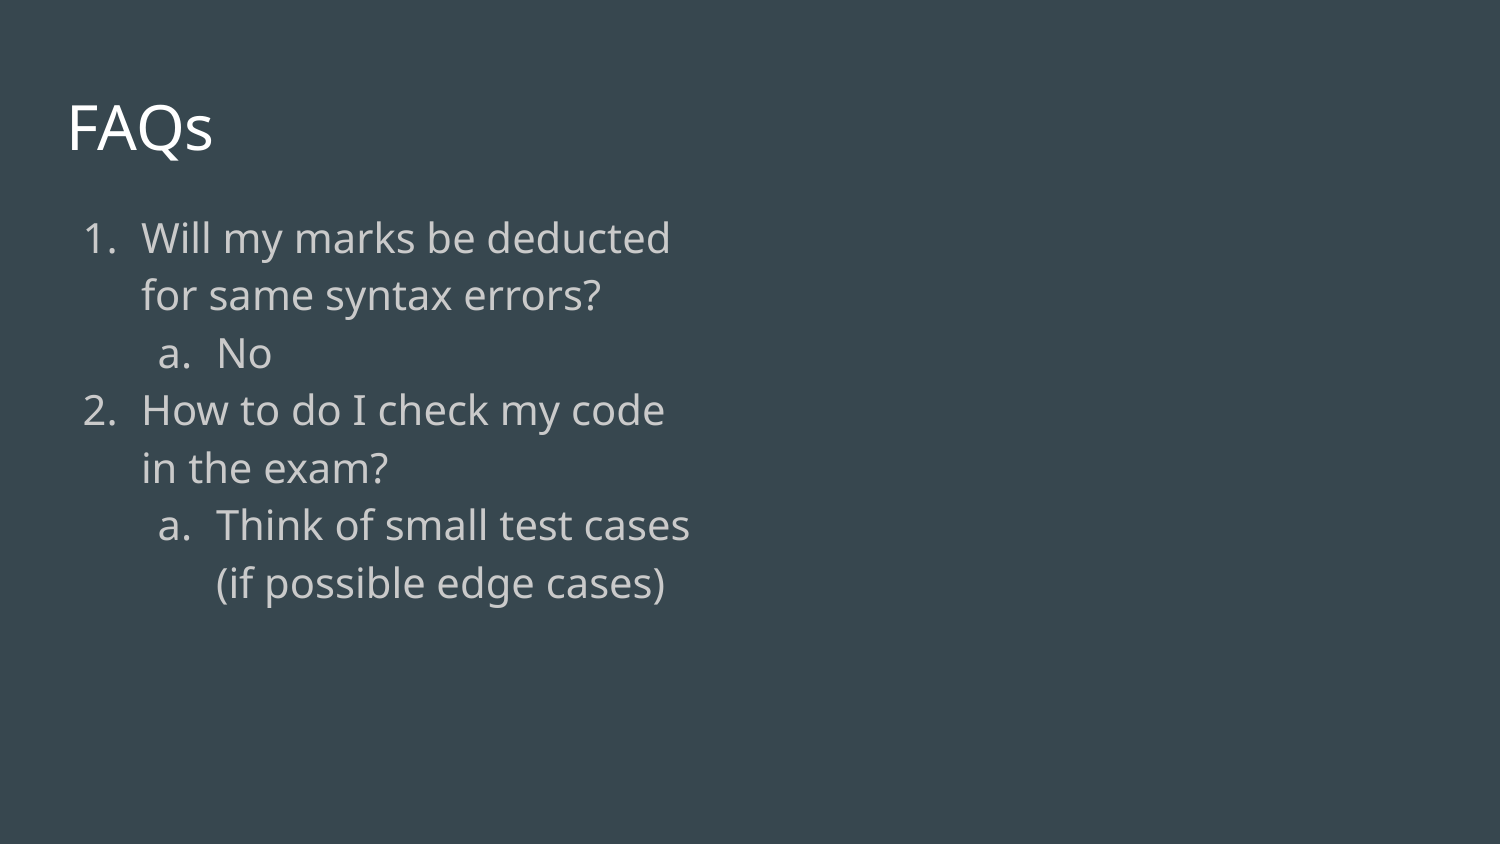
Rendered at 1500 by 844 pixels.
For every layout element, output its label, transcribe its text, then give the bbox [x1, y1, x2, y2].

list Will my marks be deducted for same syntax errors? No How to do I check my code in the exam? Think of small test cases (if possible edge cases) [51, 189, 708, 750]
title FAQs [51, 72, 1449, 167]
